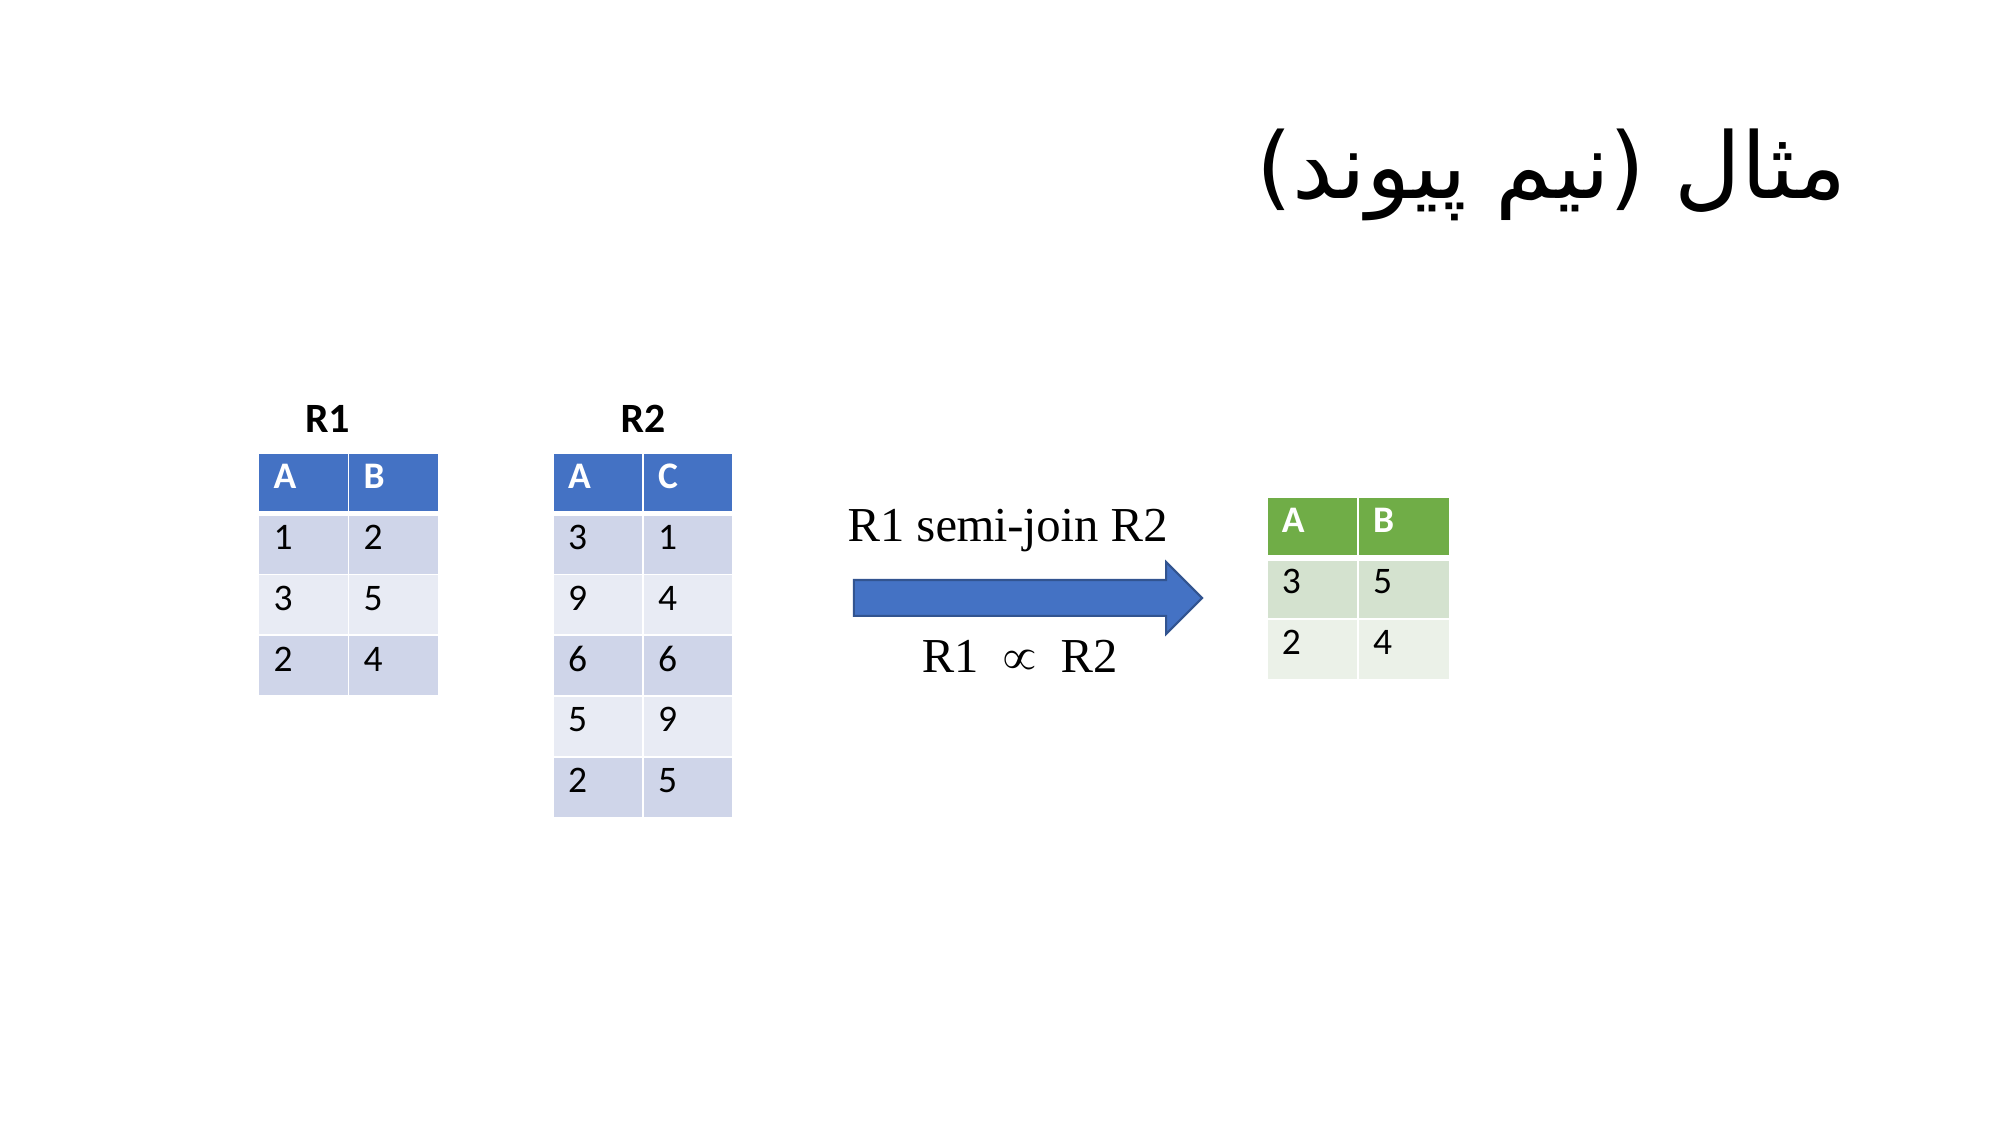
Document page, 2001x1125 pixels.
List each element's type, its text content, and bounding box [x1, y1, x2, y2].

table_cell 6 [644, 636, 732, 695]
table_header C [644, 454, 732, 511]
table_cell 4 [1359, 620, 1449, 679]
title مثال (نیم پیوند) [137, 59, 1863, 278]
table_cell 2 [1268, 620, 1357, 679]
table_header B [349, 454, 438, 511]
table_cell 1 [259, 516, 348, 574]
table_header A [554, 454, 642, 511]
table_cell 5 [349, 575, 438, 634]
text_box R1 [290, 383, 365, 449]
table_header A [1268, 498, 1357, 555]
table_cell 9 [554, 575, 642, 634]
table_cell 4 [349, 636, 438, 695]
table_cell 3 [259, 575, 348, 634]
text_box [852, 563, 1204, 637]
table_cell 2 [349, 516, 438, 574]
table_cell 3 [1268, 561, 1357, 618]
table_cell 6 [554, 636, 642, 695]
table_cell 4 [644, 575, 732, 634]
table_cell 5 [644, 758, 732, 817]
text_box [914, 627, 1142, 681]
table_cell 5 [554, 697, 642, 756]
text_box R2 [605, 383, 681, 449]
table_header B [1359, 498, 1449, 555]
table_cell 2 [259, 636, 348, 695]
table_cell 9 [644, 697, 732, 756]
table_header A [259, 454, 348, 511]
table_cell 2 [554, 758, 642, 817]
table_cell 3 [554, 516, 642, 574]
table_cell 5 [1359, 561, 1449, 618]
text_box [839, 496, 1189, 563]
table_cell 1 [644, 516, 732, 574]
